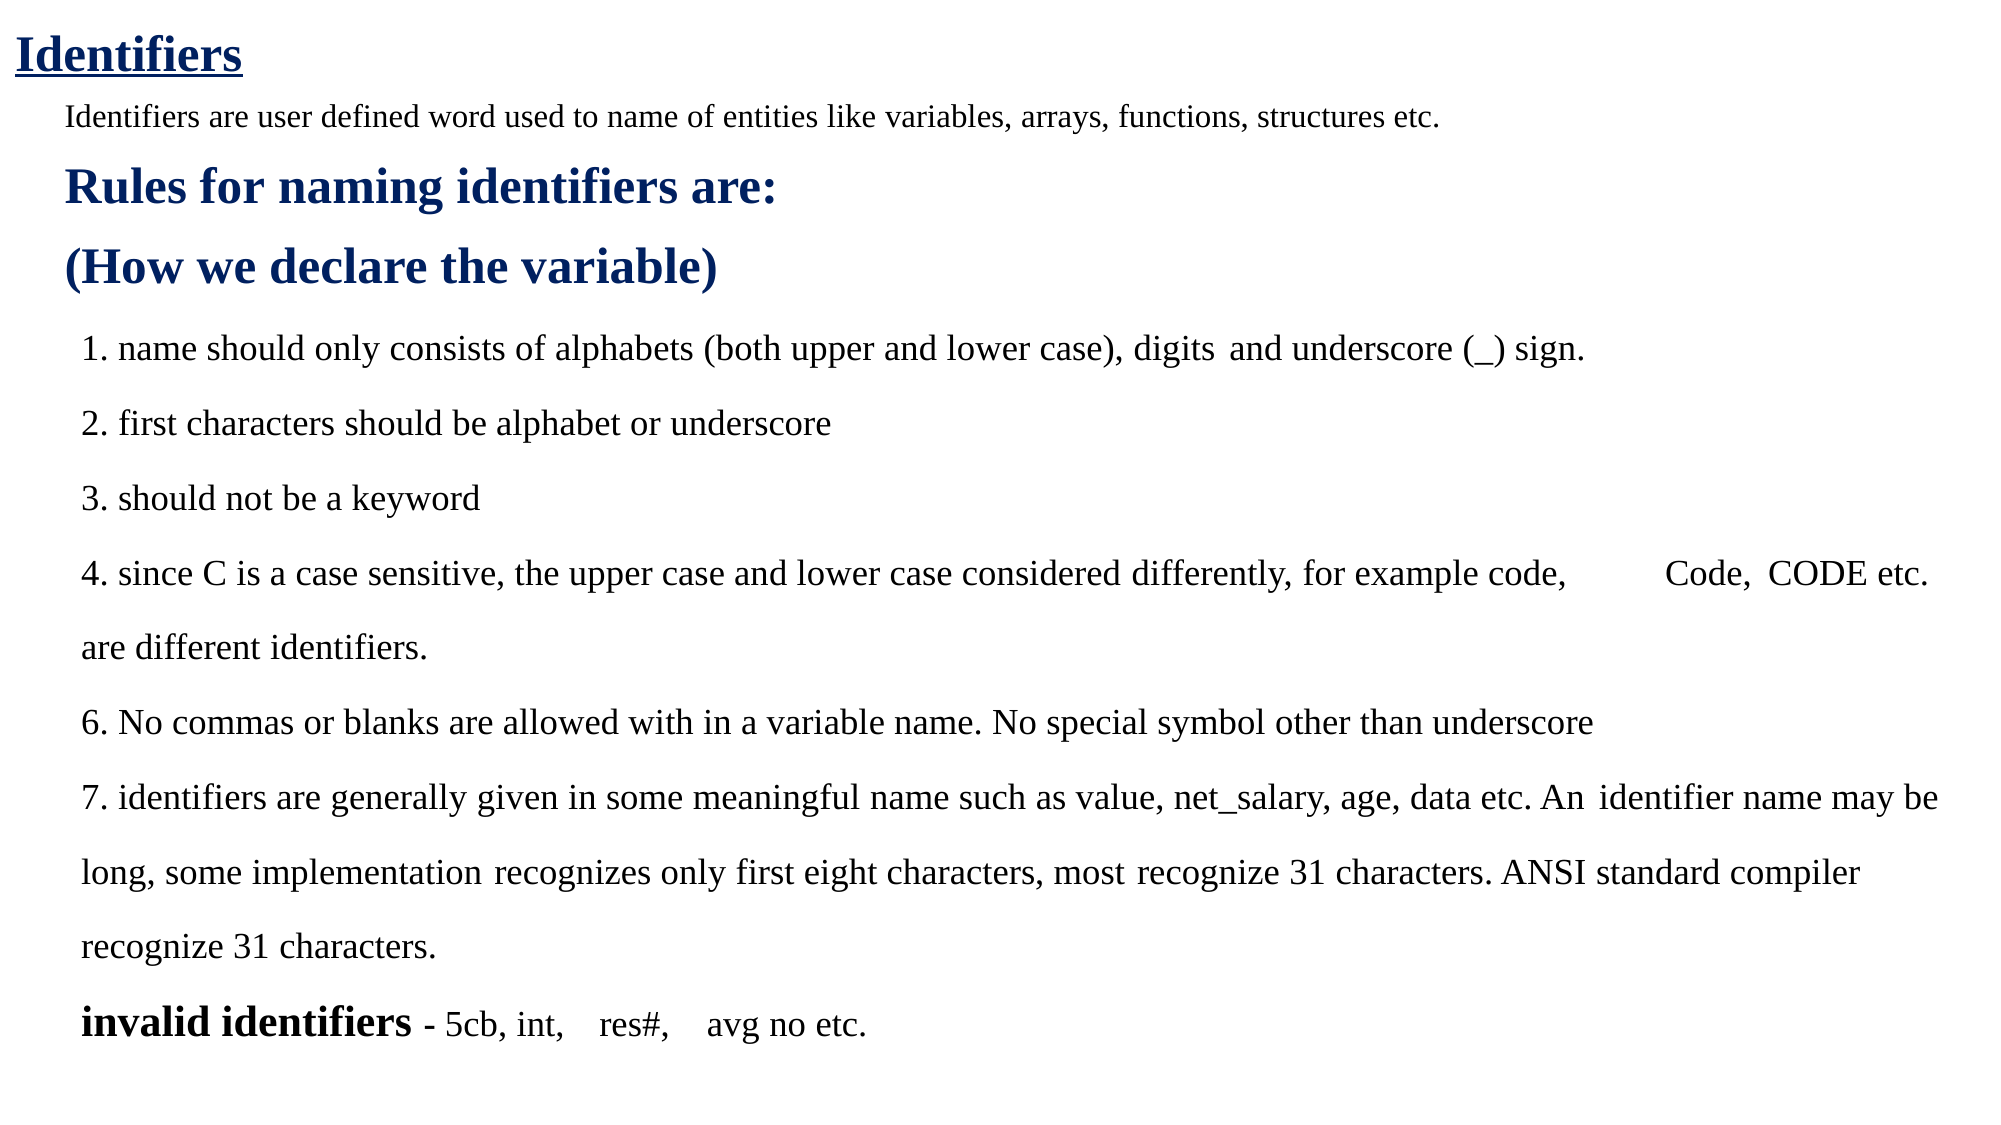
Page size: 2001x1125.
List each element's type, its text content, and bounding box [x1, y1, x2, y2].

list Identifiers Identifiers are user defined word used to name of entities like variables, arrays, functions, structures etc. Rules for naming identifiers are: (How we declare the variable) 1. name should only consists of alphabets (both upper and lower case), digits and underscore (_) sign. 2. first characters should be alphabet or underscore 3. should not be a keyword 4. since C is a case sensitive, the upper case and lower case considered differently, for example code, Code, CODE etc. are different identifiers. 6. No commas or blanks are allowed with in a variable name. No special symbol other than underscore 7. identifiers are generally given in some meaningful name such as value, net_salary, age, data etc. An identifier name may be long, some implementation recognizes only first eight characters, most recognize 31 characters. ANSI standard compiler recognize 31 characters. invalid identifiers - 5cb, int, res#, avg no etc. [0, 0, 2000, 1125]
